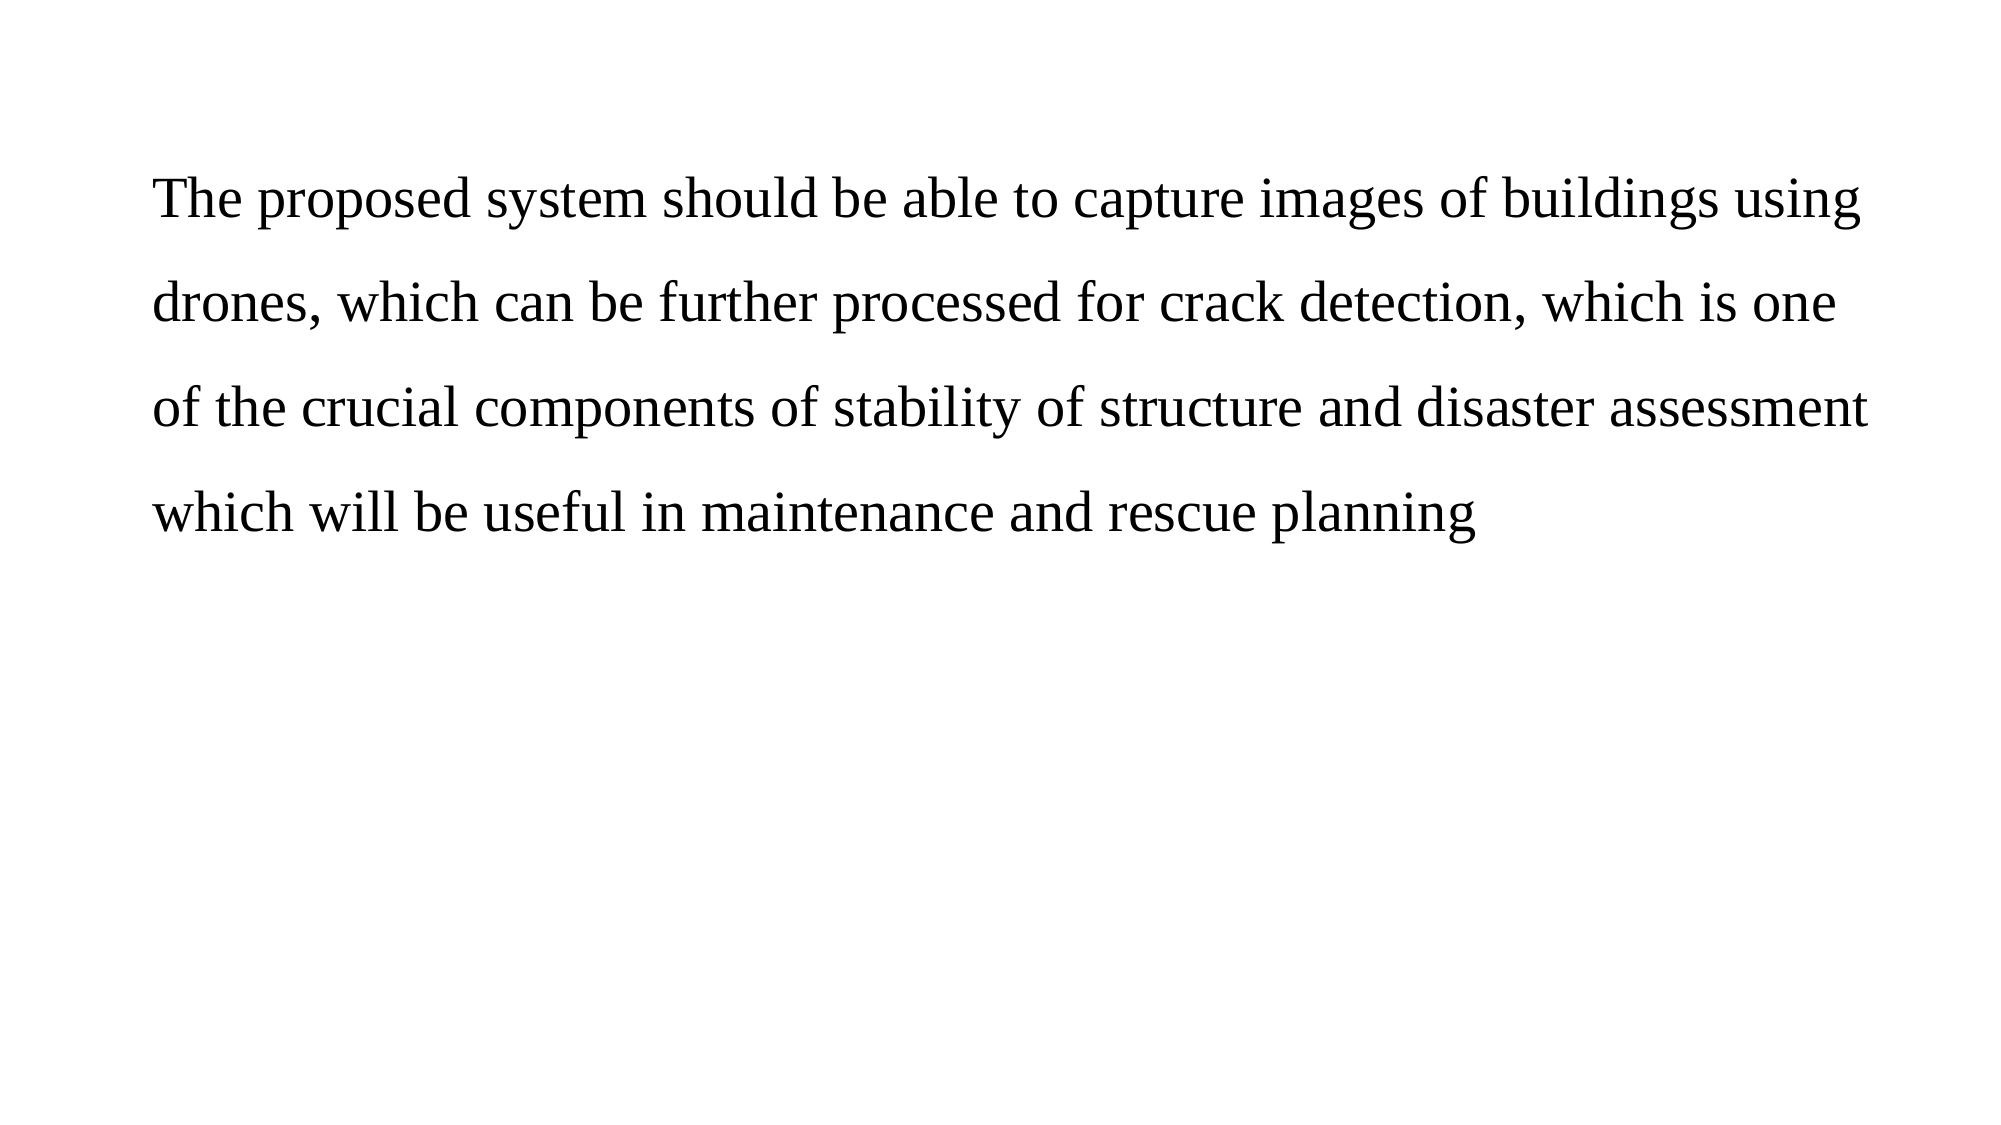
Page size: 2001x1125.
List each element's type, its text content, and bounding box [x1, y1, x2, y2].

list The proposed system should be able to capture images of buildings using drones, which can be further processed for crack detection, which is one of the crucial components of stability of structure and disaster assessment which will be useful in maintenance and rescue planning [137, 116, 1889, 1009]
